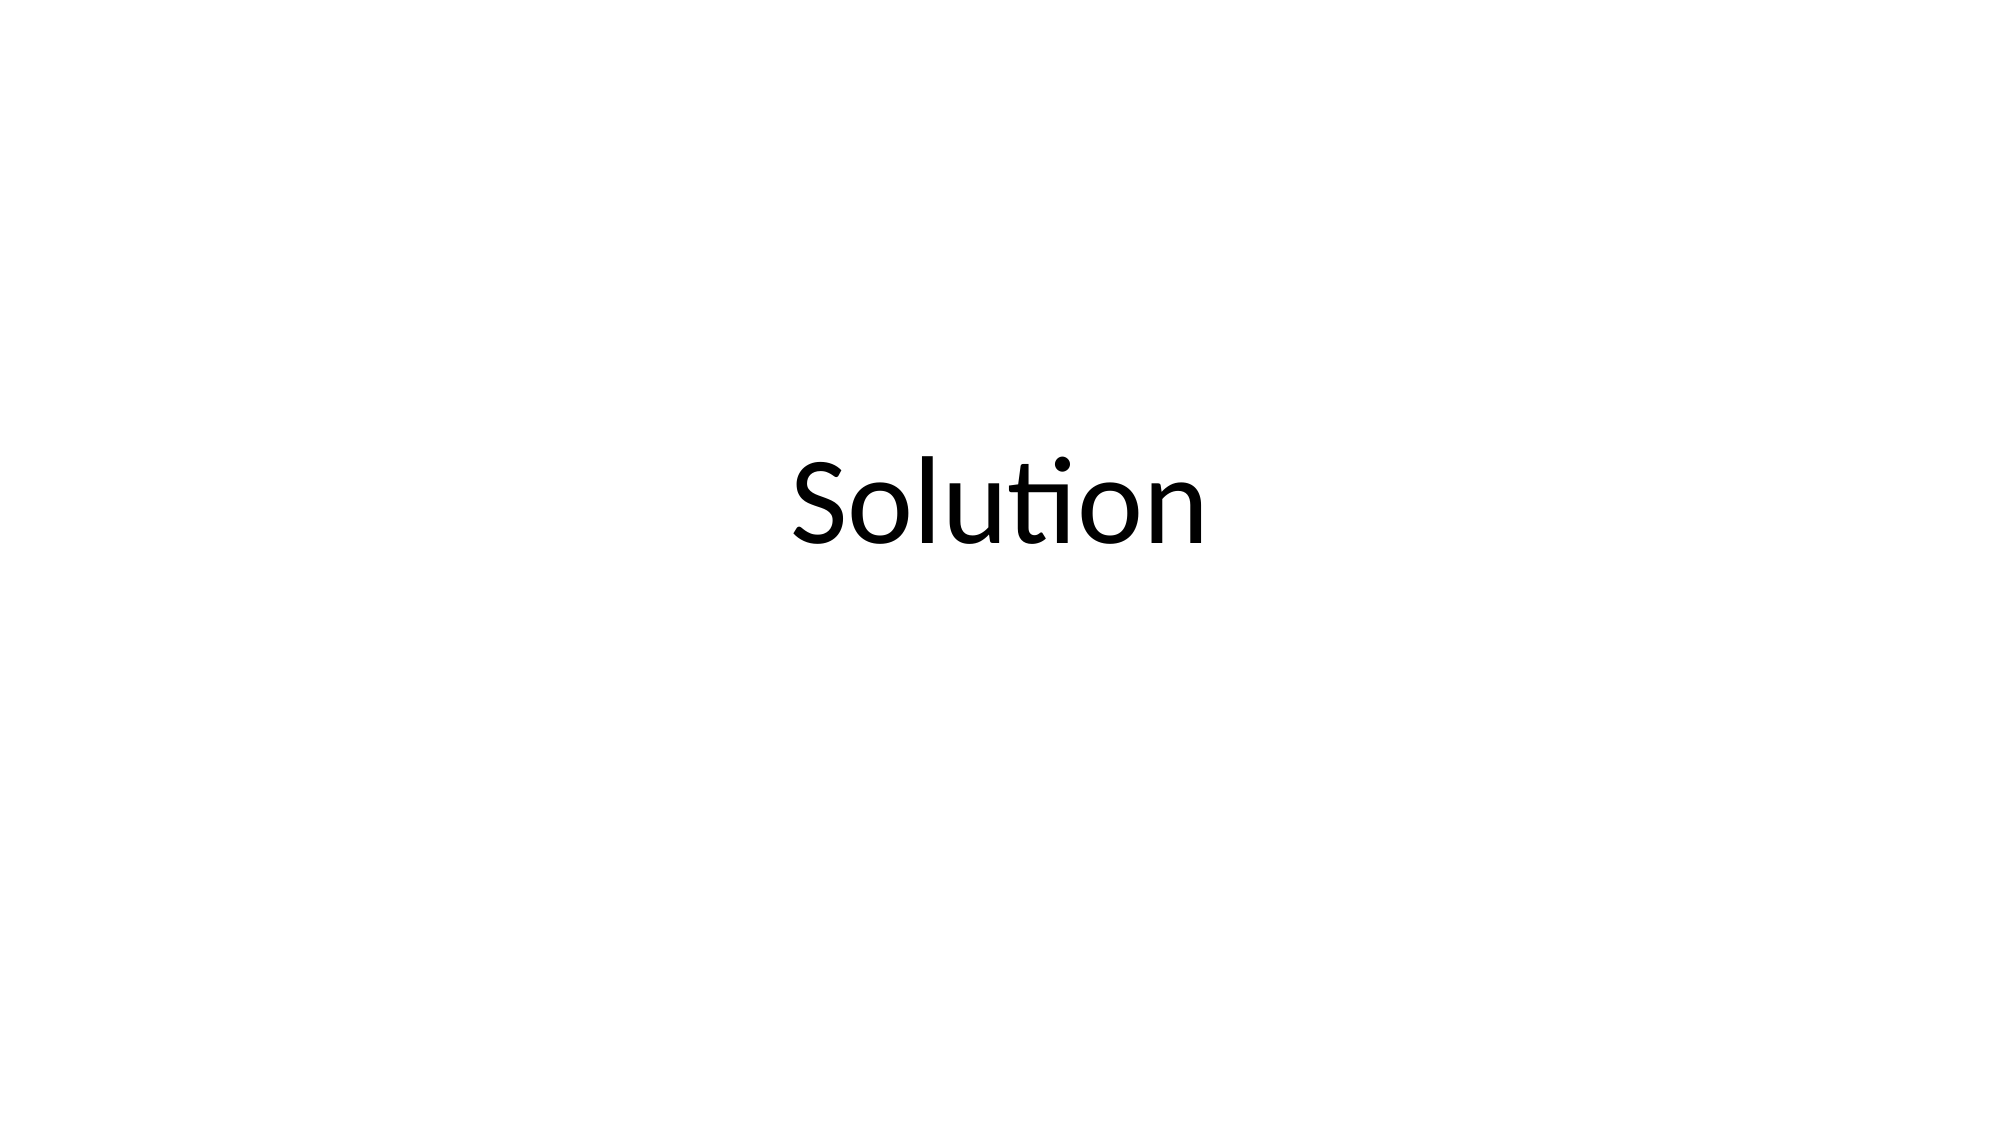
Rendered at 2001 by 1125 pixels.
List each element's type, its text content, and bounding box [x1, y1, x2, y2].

title Solution [249, 184, 1750, 576]
